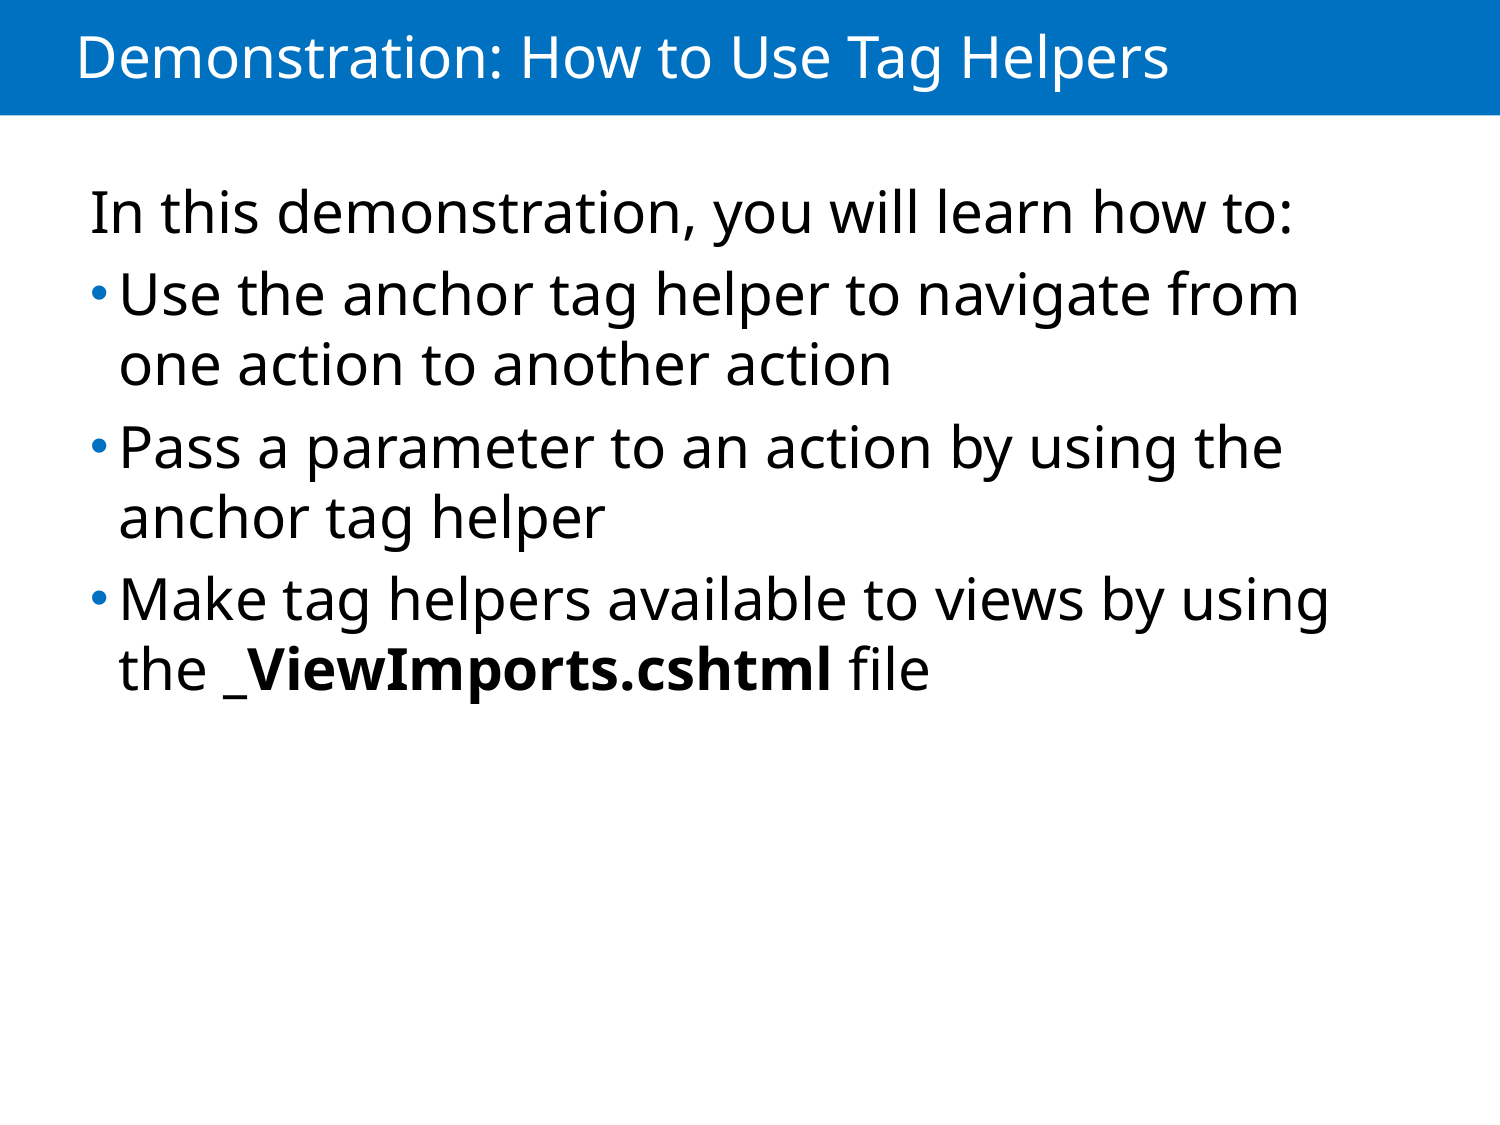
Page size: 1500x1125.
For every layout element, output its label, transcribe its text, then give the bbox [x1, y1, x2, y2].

text_box In this demonstration, you will learn how to: Use the anchor tag helper to navigate from one action to another action Pass a parameter to an action by using the anchor tag helper Make tag helpers available to views by using the _ViewImports.cshtml file [75, 167, 1408, 1012]
title Demonstration: How to Use Tag Helpers [75, 0, 1351, 122]
